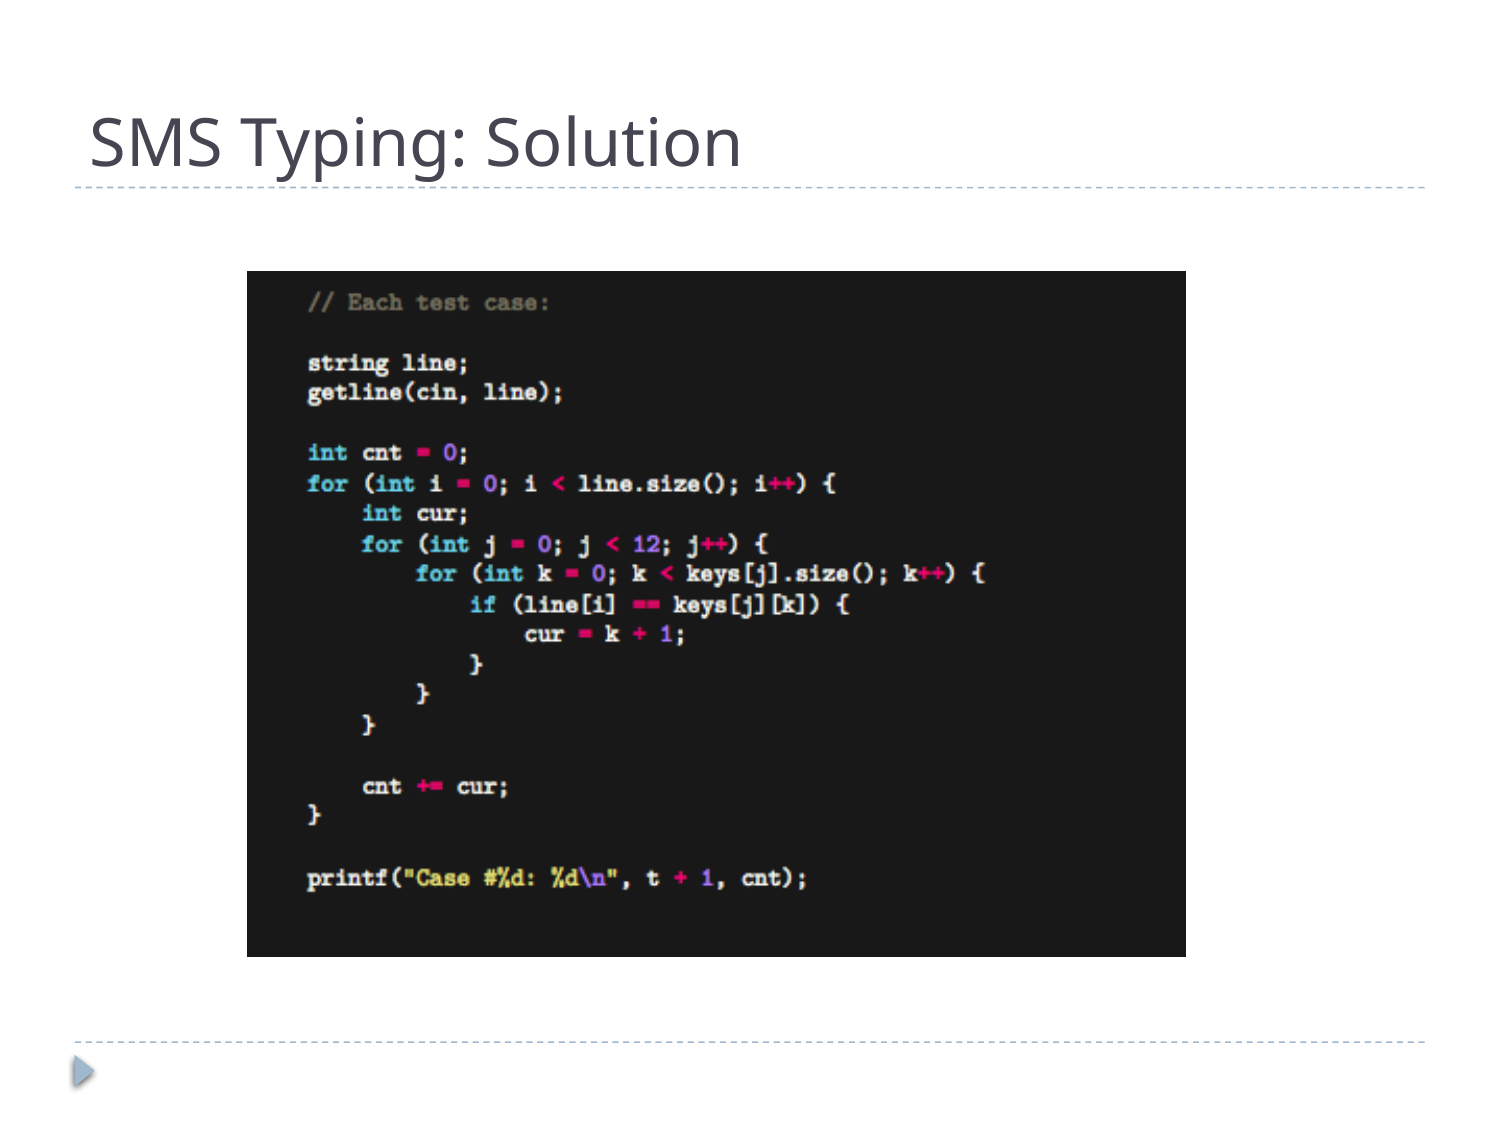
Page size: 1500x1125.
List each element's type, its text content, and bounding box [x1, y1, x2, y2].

title SMS Typing: Solution [75, 37, 1425, 188]
picture [247, 271, 1186, 957]
